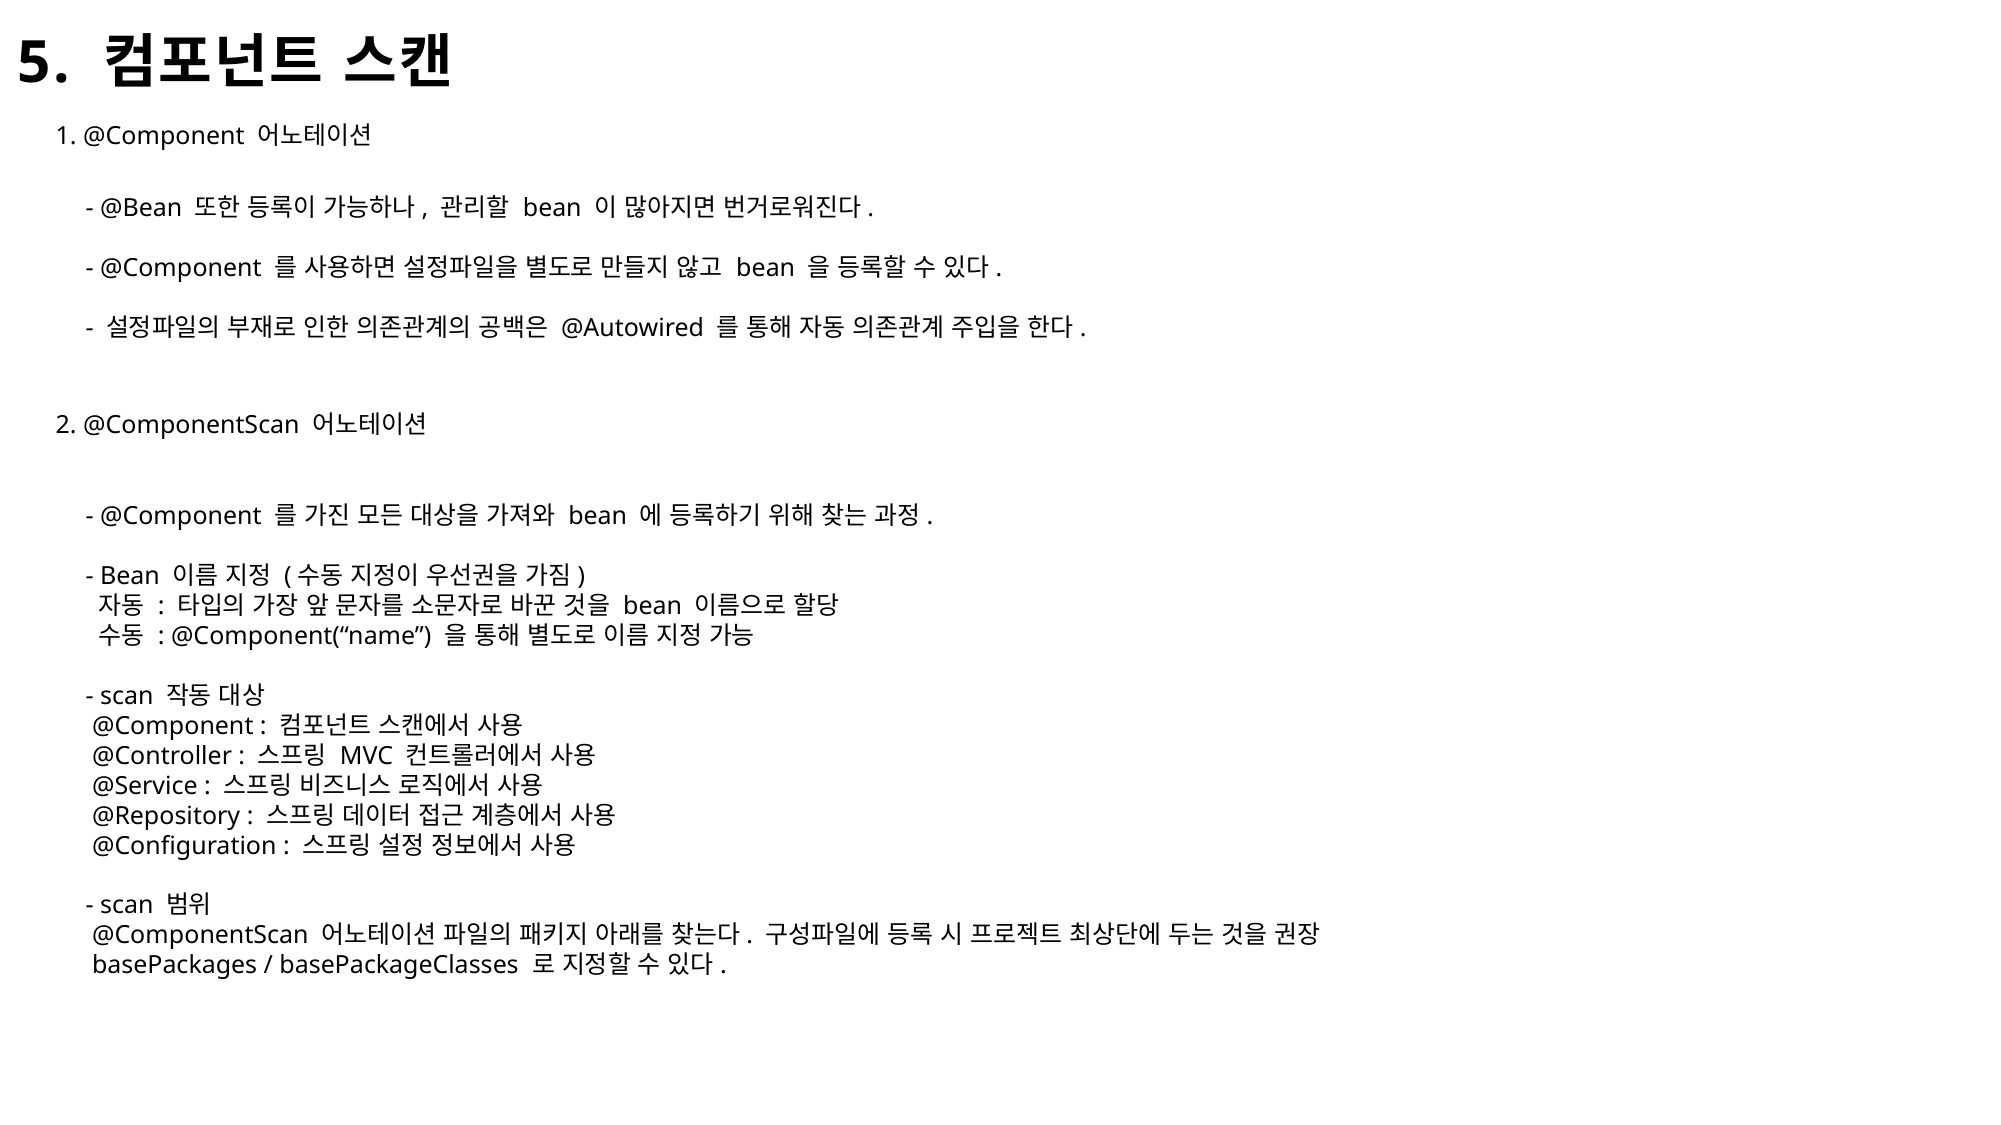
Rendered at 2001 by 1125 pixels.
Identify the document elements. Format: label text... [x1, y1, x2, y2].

title 5. 컴포넌트 스캔 [0, 0, 2000, 113]
text_box - @Bean 또한 등록이 가능하나, 관리할 bean 이 많아지면 번거로워진다. - @Component 를 사용하면 설정파일을 별도로 만들지 않고 bean 을 등록할 수 있다. - 설정파일의 부재로 인한 의존관계의 공백은 @Autowired 를 통해 자동 의존관계 주입을 한다. [64, 183, 1564, 349]
text_box - @Component 를 가진 모든 대상을 가져와 bean 에 등록하기 위해 찾는 과정. - Bean 이름 지정 (수동 지정이 우선권을 가짐) 자동 : 타입의 가장 앞 문자를 소문자로 바꾼 것을 bean 이름으로 할당 수동 : @Component(“name”) 을 통해 별도로 이름 지정 가능 - scan 작동 대상 @Component : 컴포넌트 스캔에서 사용 @Controller : 스프링 MVC 컨트롤러에서 사용 @Service : 스프링 비즈니스 로직에서 사용 @Repository : 스프링 데이터 접근 계층에서 사용 @Configuration : 스프링 설정 정보에서 사용 - scan 범위 @ComponentScan 어노테이션 파일의 패키지 아래를 찾는다. 구성파일에 등록 시 프로젝트 최상단에 두는 것을 권장 basePackages / basePackageClasses 로 지정할 수 있다. [64, 492, 1564, 987]
text_box 1. @Component 어노테이션 [40, 112, 1976, 158]
text_box 2. @ComponentScan 어노테이션 [40, 400, 1976, 446]
